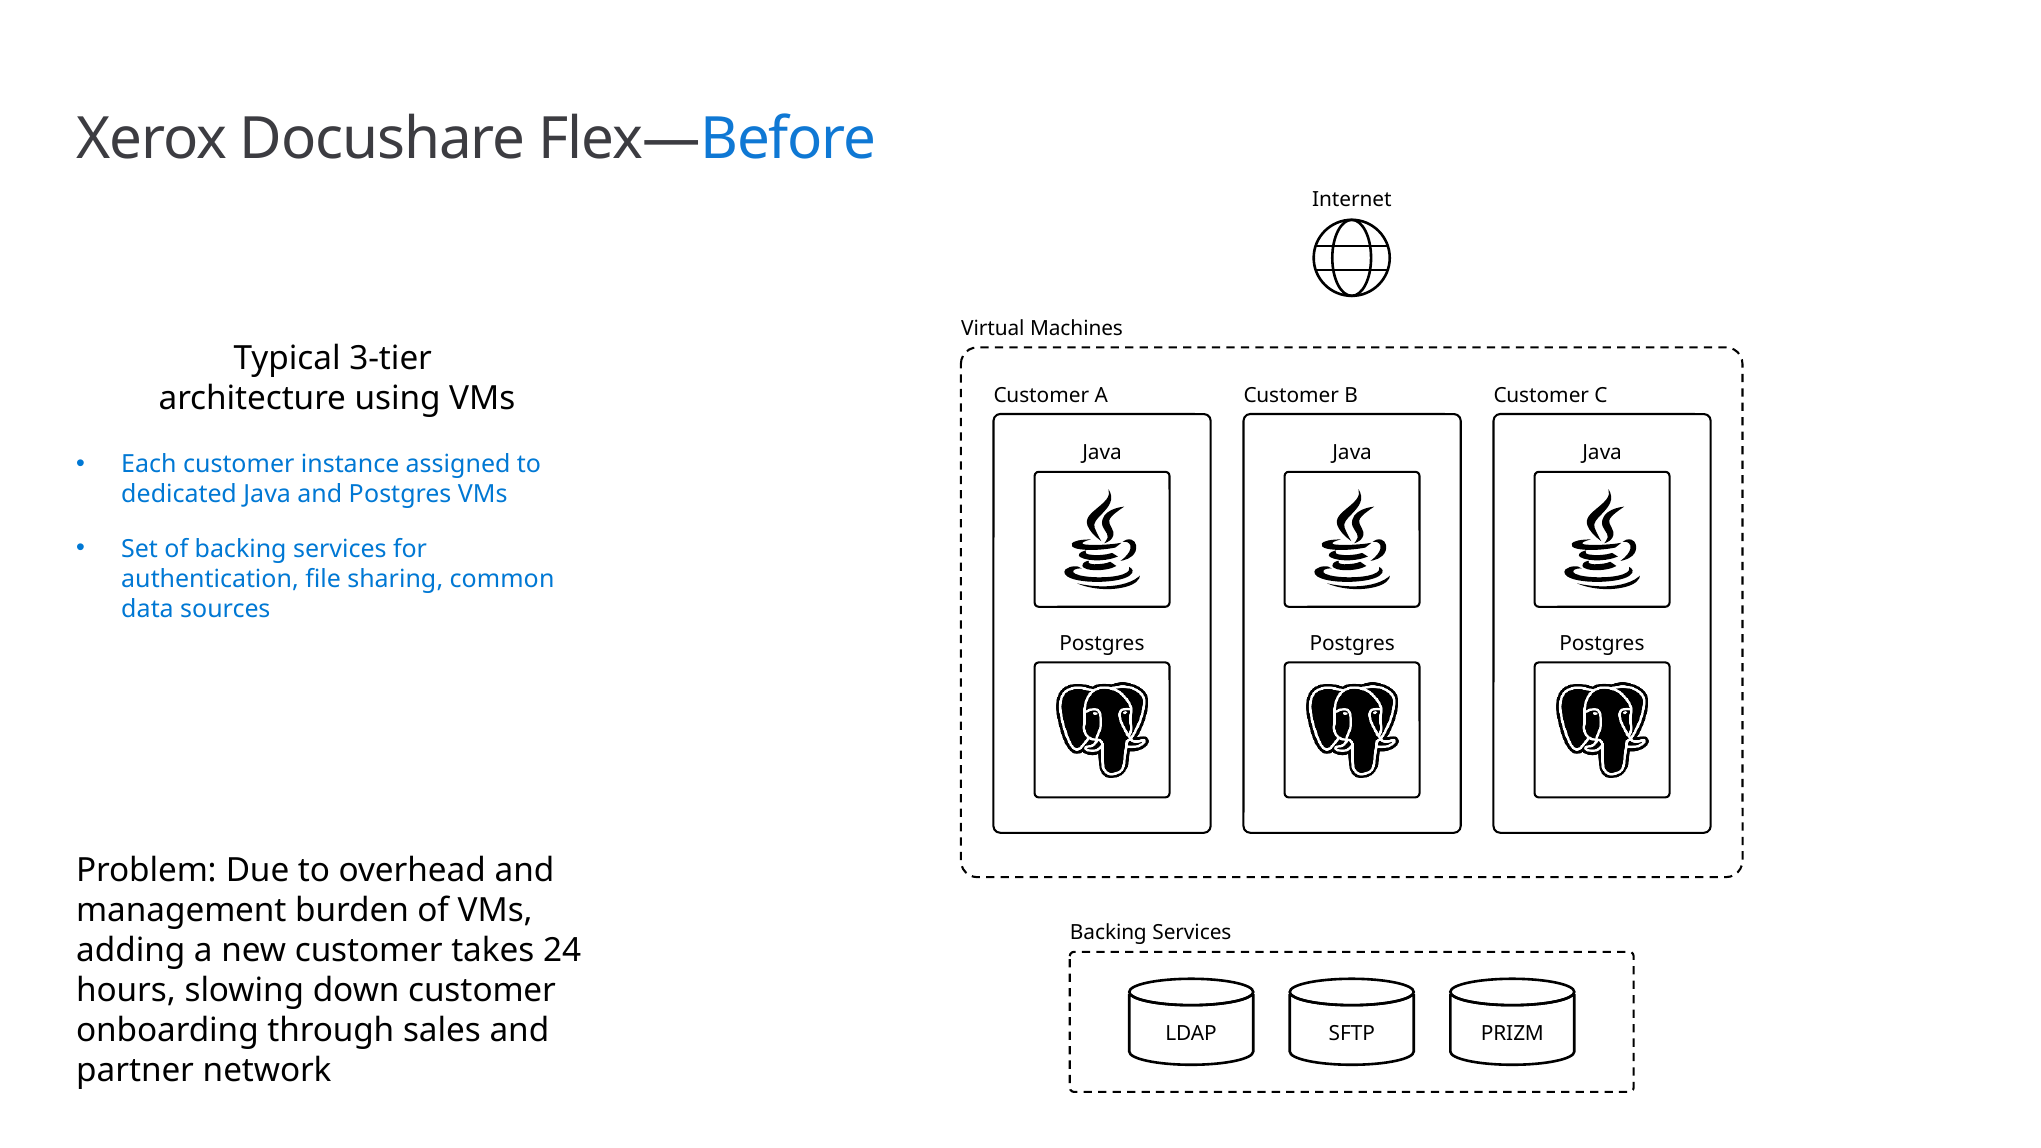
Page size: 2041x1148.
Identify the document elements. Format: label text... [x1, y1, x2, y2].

text_box Each customer instance assigned to dedicated Java and Postgres VMs Set of backing services for authentication, file sharing, common data sources [76, 447, 599, 623]
text_box Problem: Due to overhead and management burden of VMs, adding a new customer takes 24 hours, slowing down customer onboarding through sales and partner network [76, 840, 631, 1096]
title Xerox Docushare Flex—Before [76, 103, 1969, 172]
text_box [960, 185, 1743, 1093]
text_box Typical 3-tier architecture using VMs [76, 329, 599, 424]
